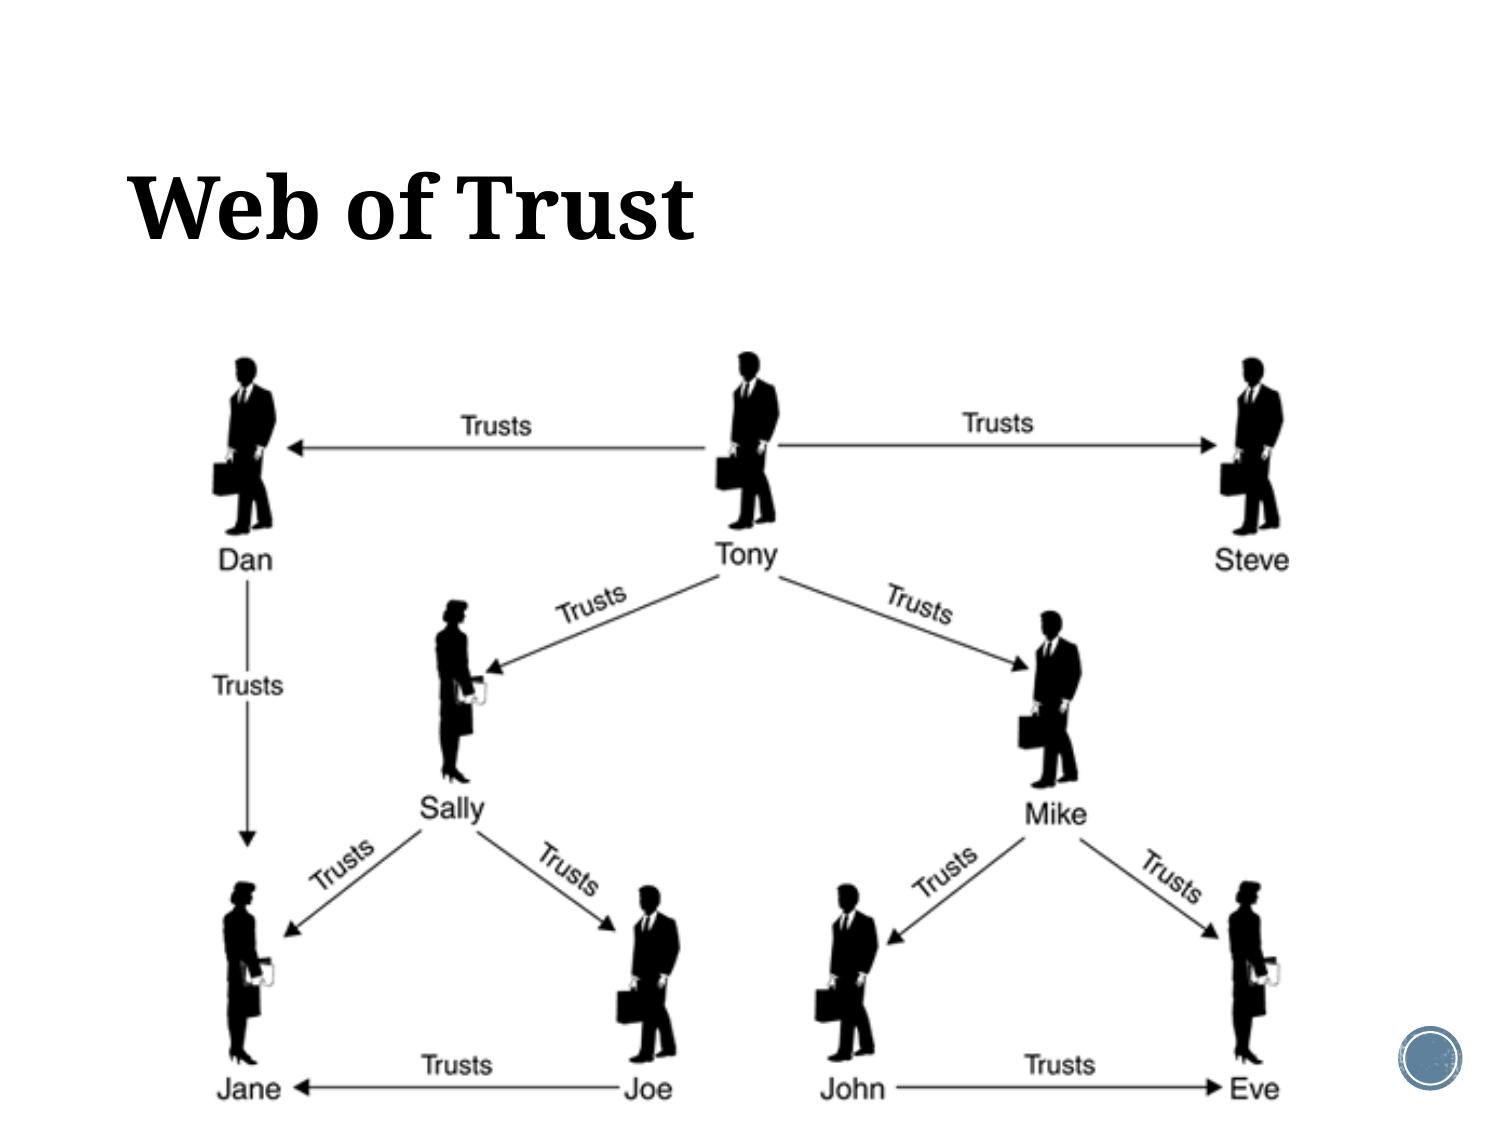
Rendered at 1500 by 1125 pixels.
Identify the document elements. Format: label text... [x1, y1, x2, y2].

picture [210, 343, 1290, 1104]
title Web of Trust [112, 79, 1388, 344]
